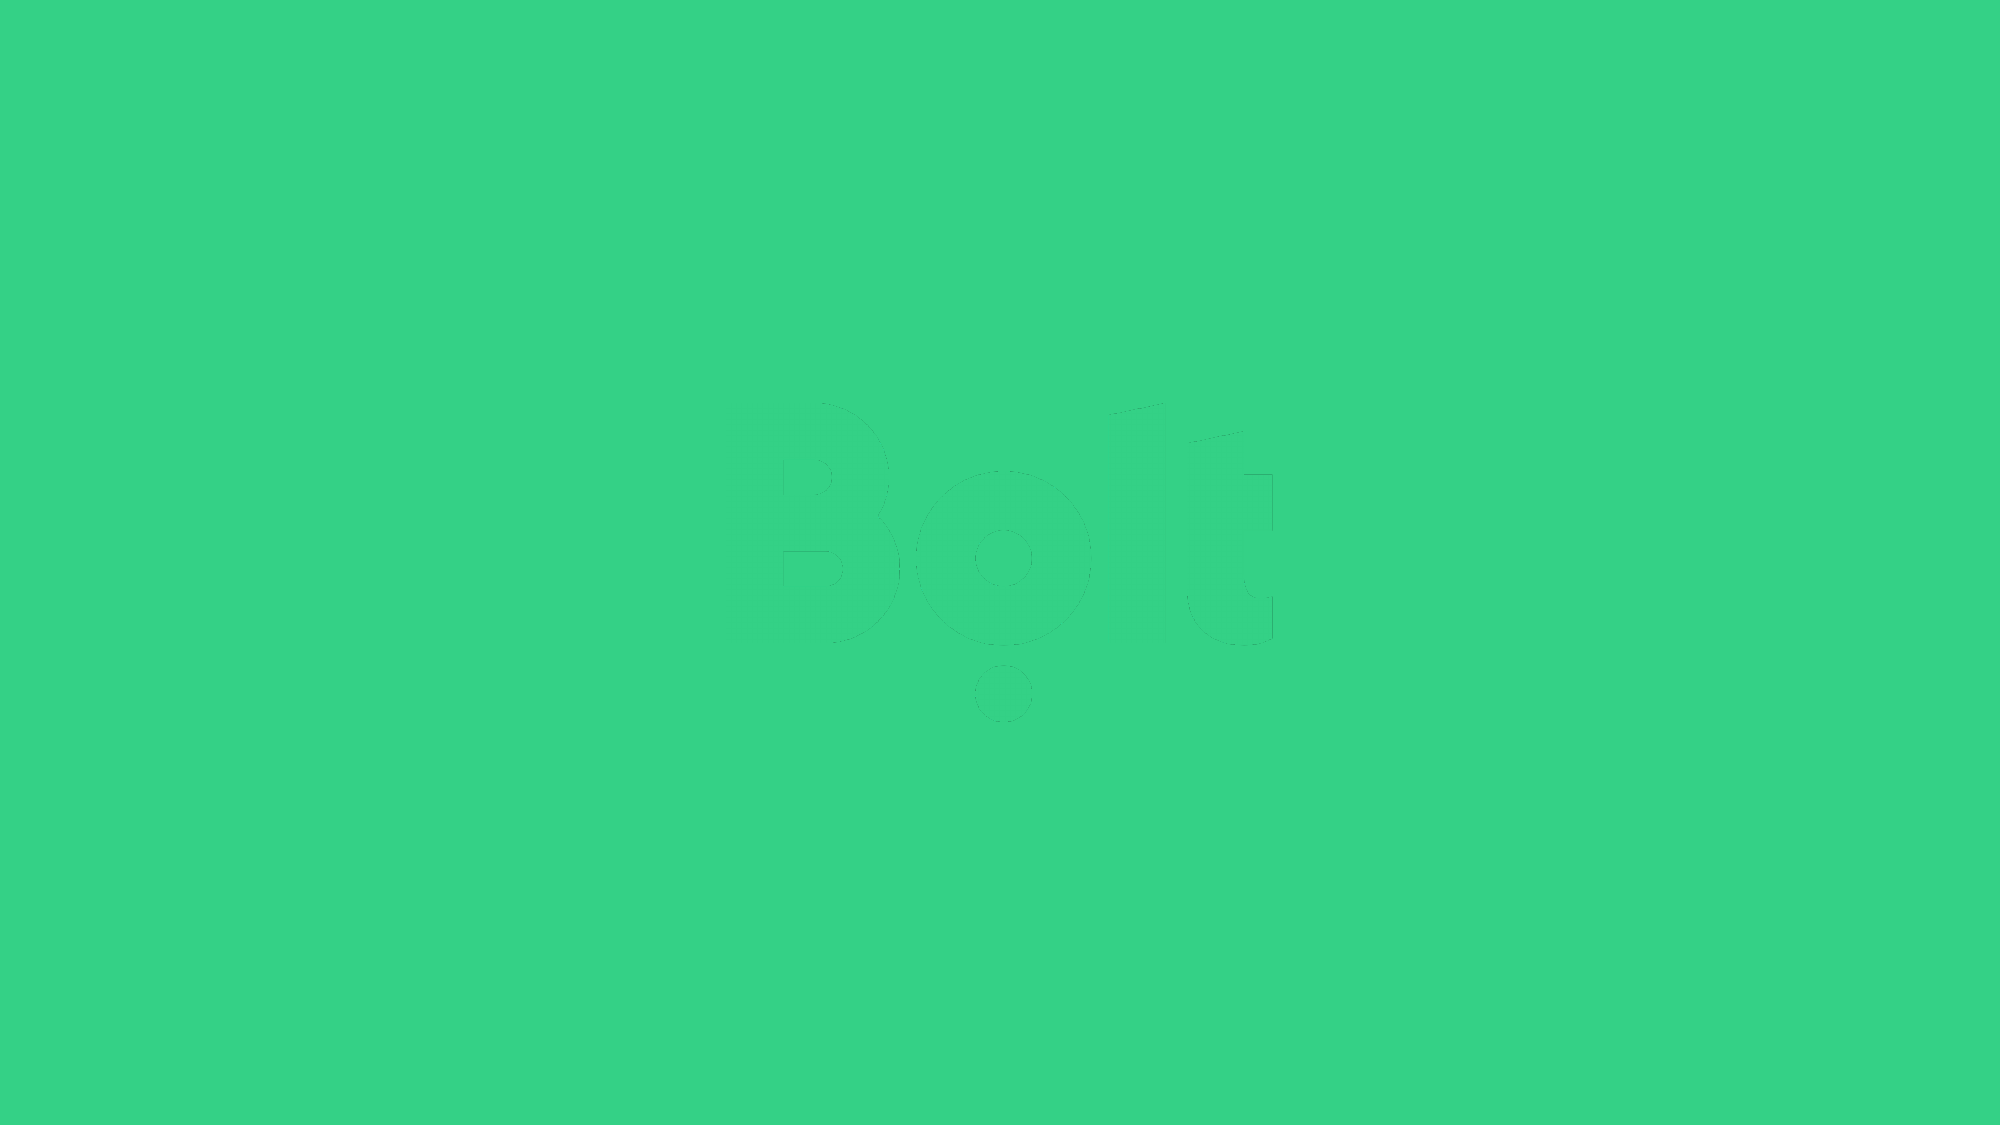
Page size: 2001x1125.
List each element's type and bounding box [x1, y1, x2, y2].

picture [726, 403, 1274, 722]
